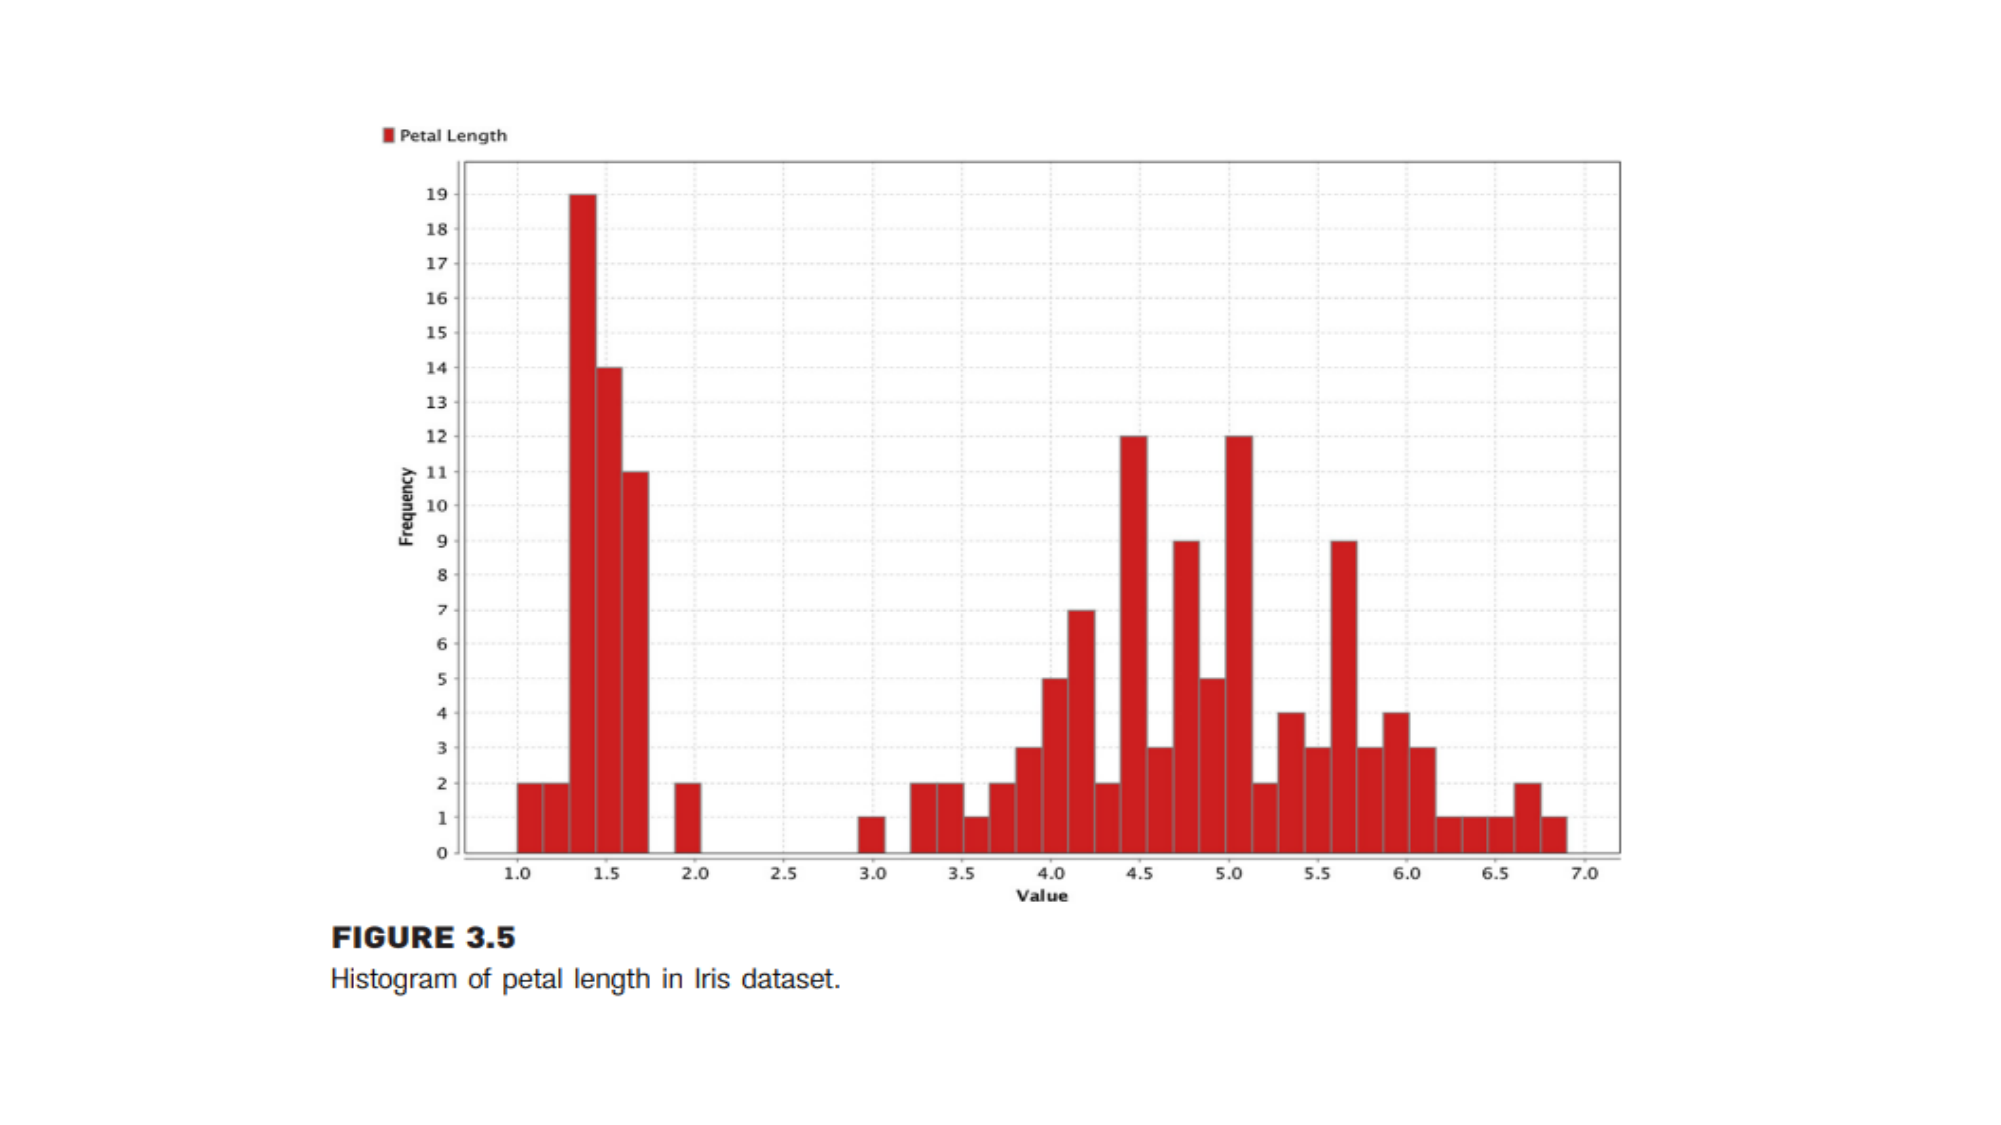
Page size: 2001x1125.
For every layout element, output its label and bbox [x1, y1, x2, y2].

list [280, 85, 1669, 1014]
